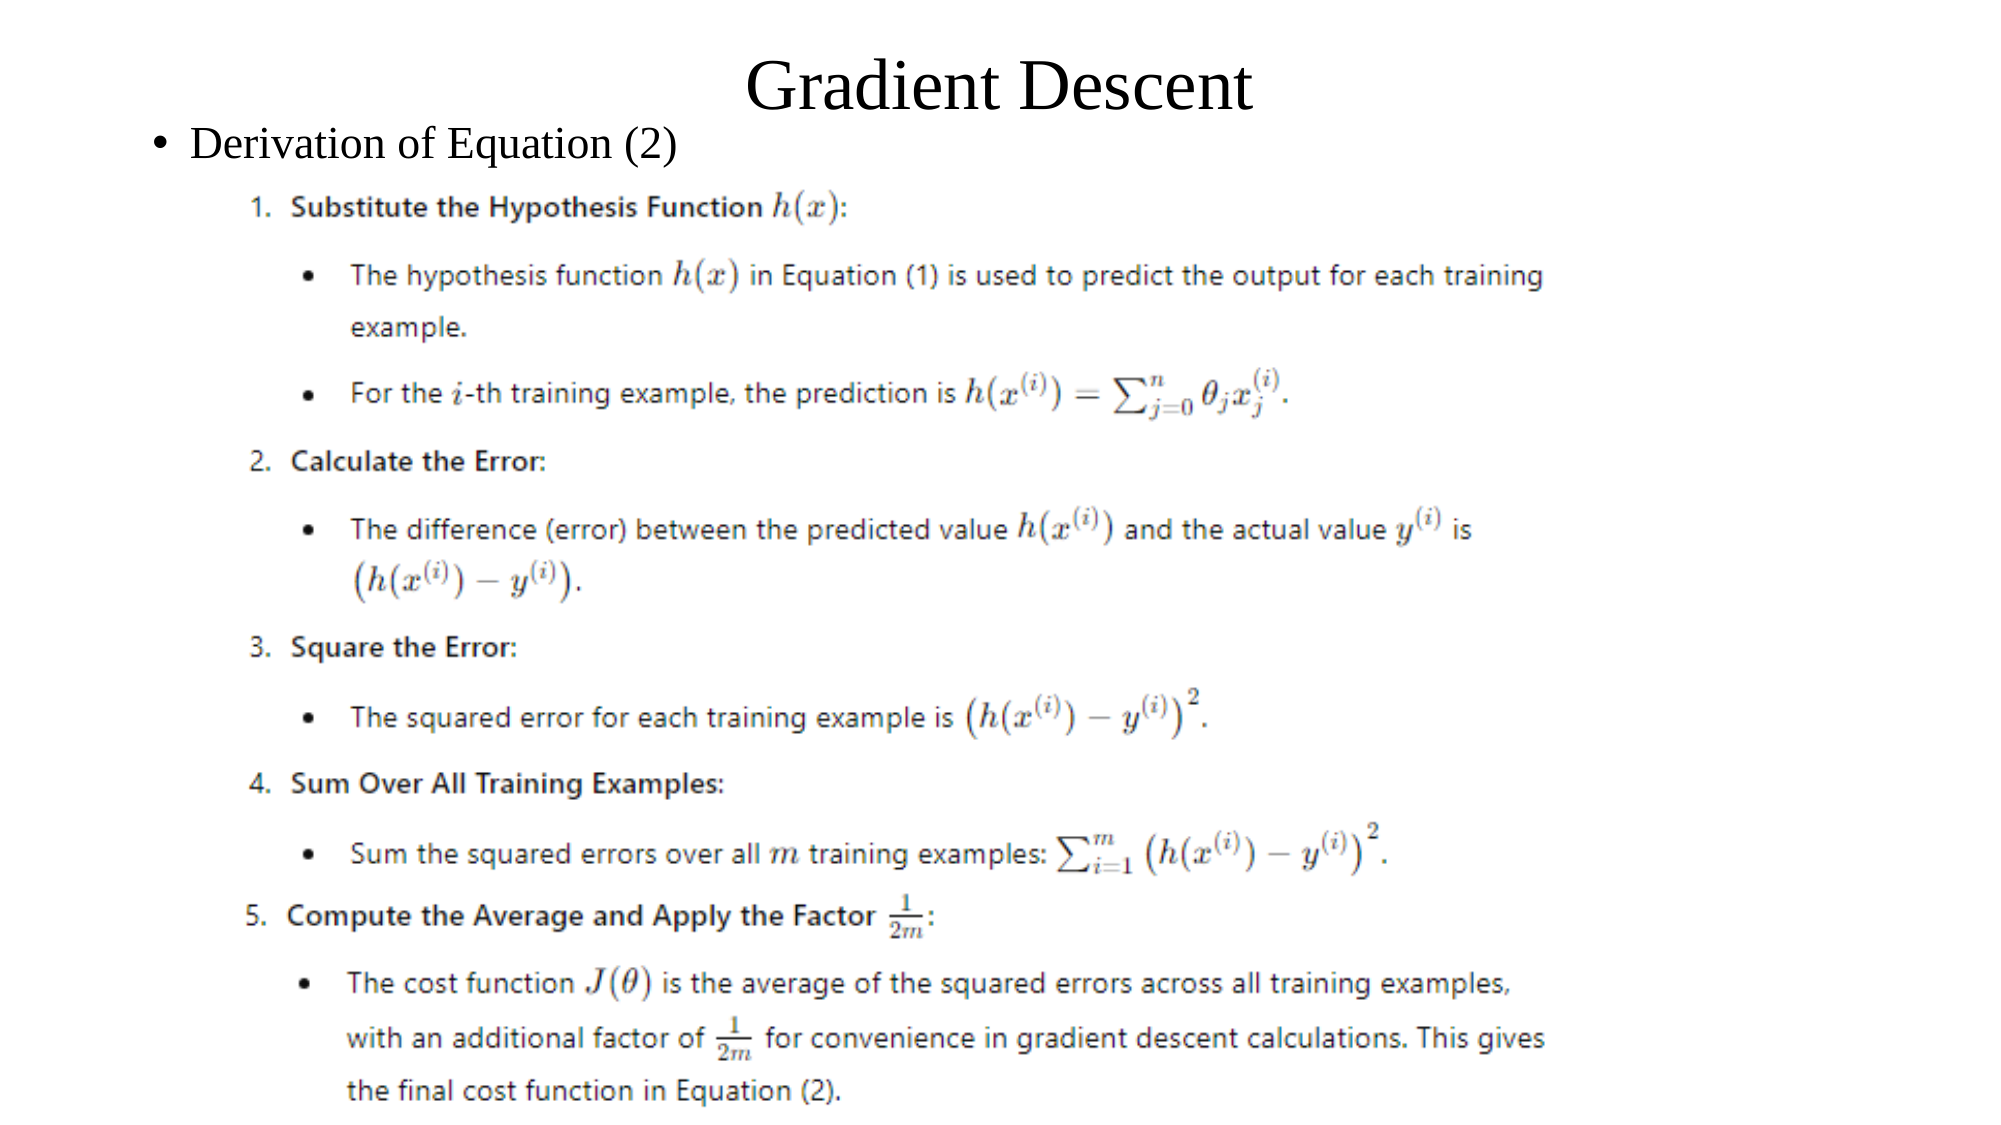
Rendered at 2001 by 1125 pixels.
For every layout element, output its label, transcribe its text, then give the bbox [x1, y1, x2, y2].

list Derivation of Equation (2) [137, 111, 1863, 980]
title Gradient Descent [137, 59, 1863, 111]
picture [189, 176, 1621, 1125]
